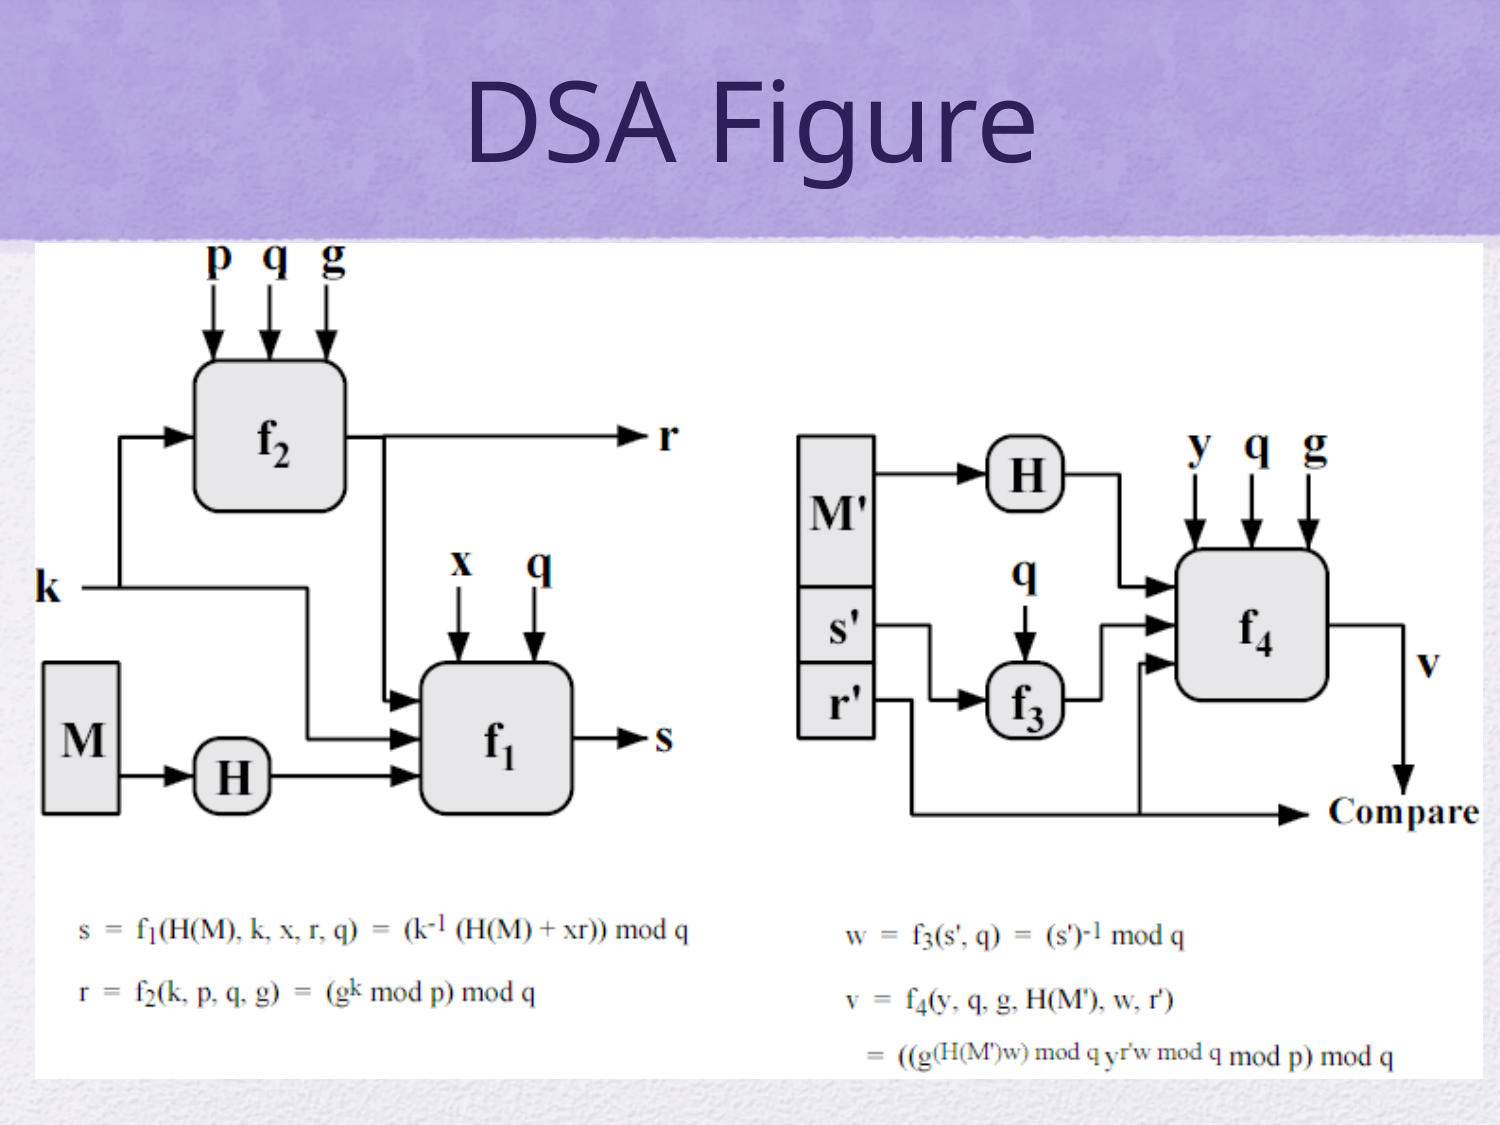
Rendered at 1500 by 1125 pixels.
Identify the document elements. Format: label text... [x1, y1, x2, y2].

picture [0, 225, 1500, 1125]
title DSA Figure [129, 6, 1373, 239]
